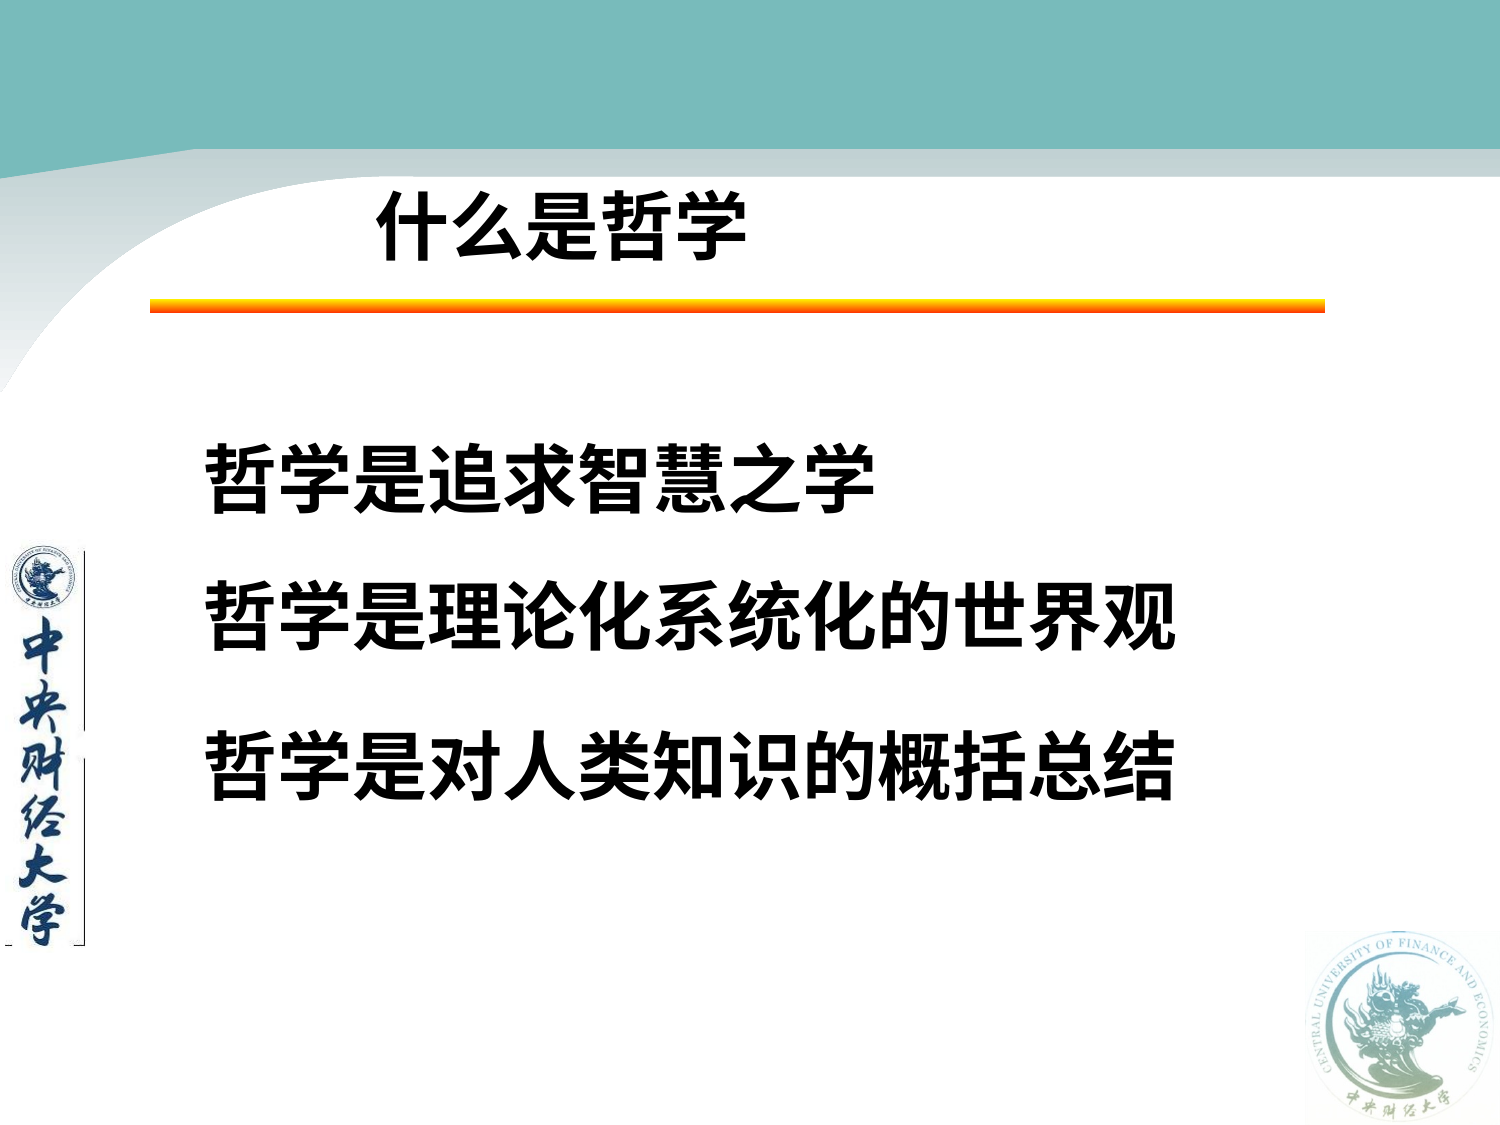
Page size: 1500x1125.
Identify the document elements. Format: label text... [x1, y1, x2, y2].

title 什么是哲学 [137, 137, 1350, 313]
picture [5, 539, 89, 953]
text_box 哲学是理论化系统化的世界观 [187, 562, 1450, 668]
text_box 哲学是对人类知识的概括总结 [187, 712, 1413, 818]
text_box 哲学是追求智慧之学 [187, 424, 1400, 530]
text_box [150, 299, 1325, 313]
picture [1305, 931, 1500, 1125]
